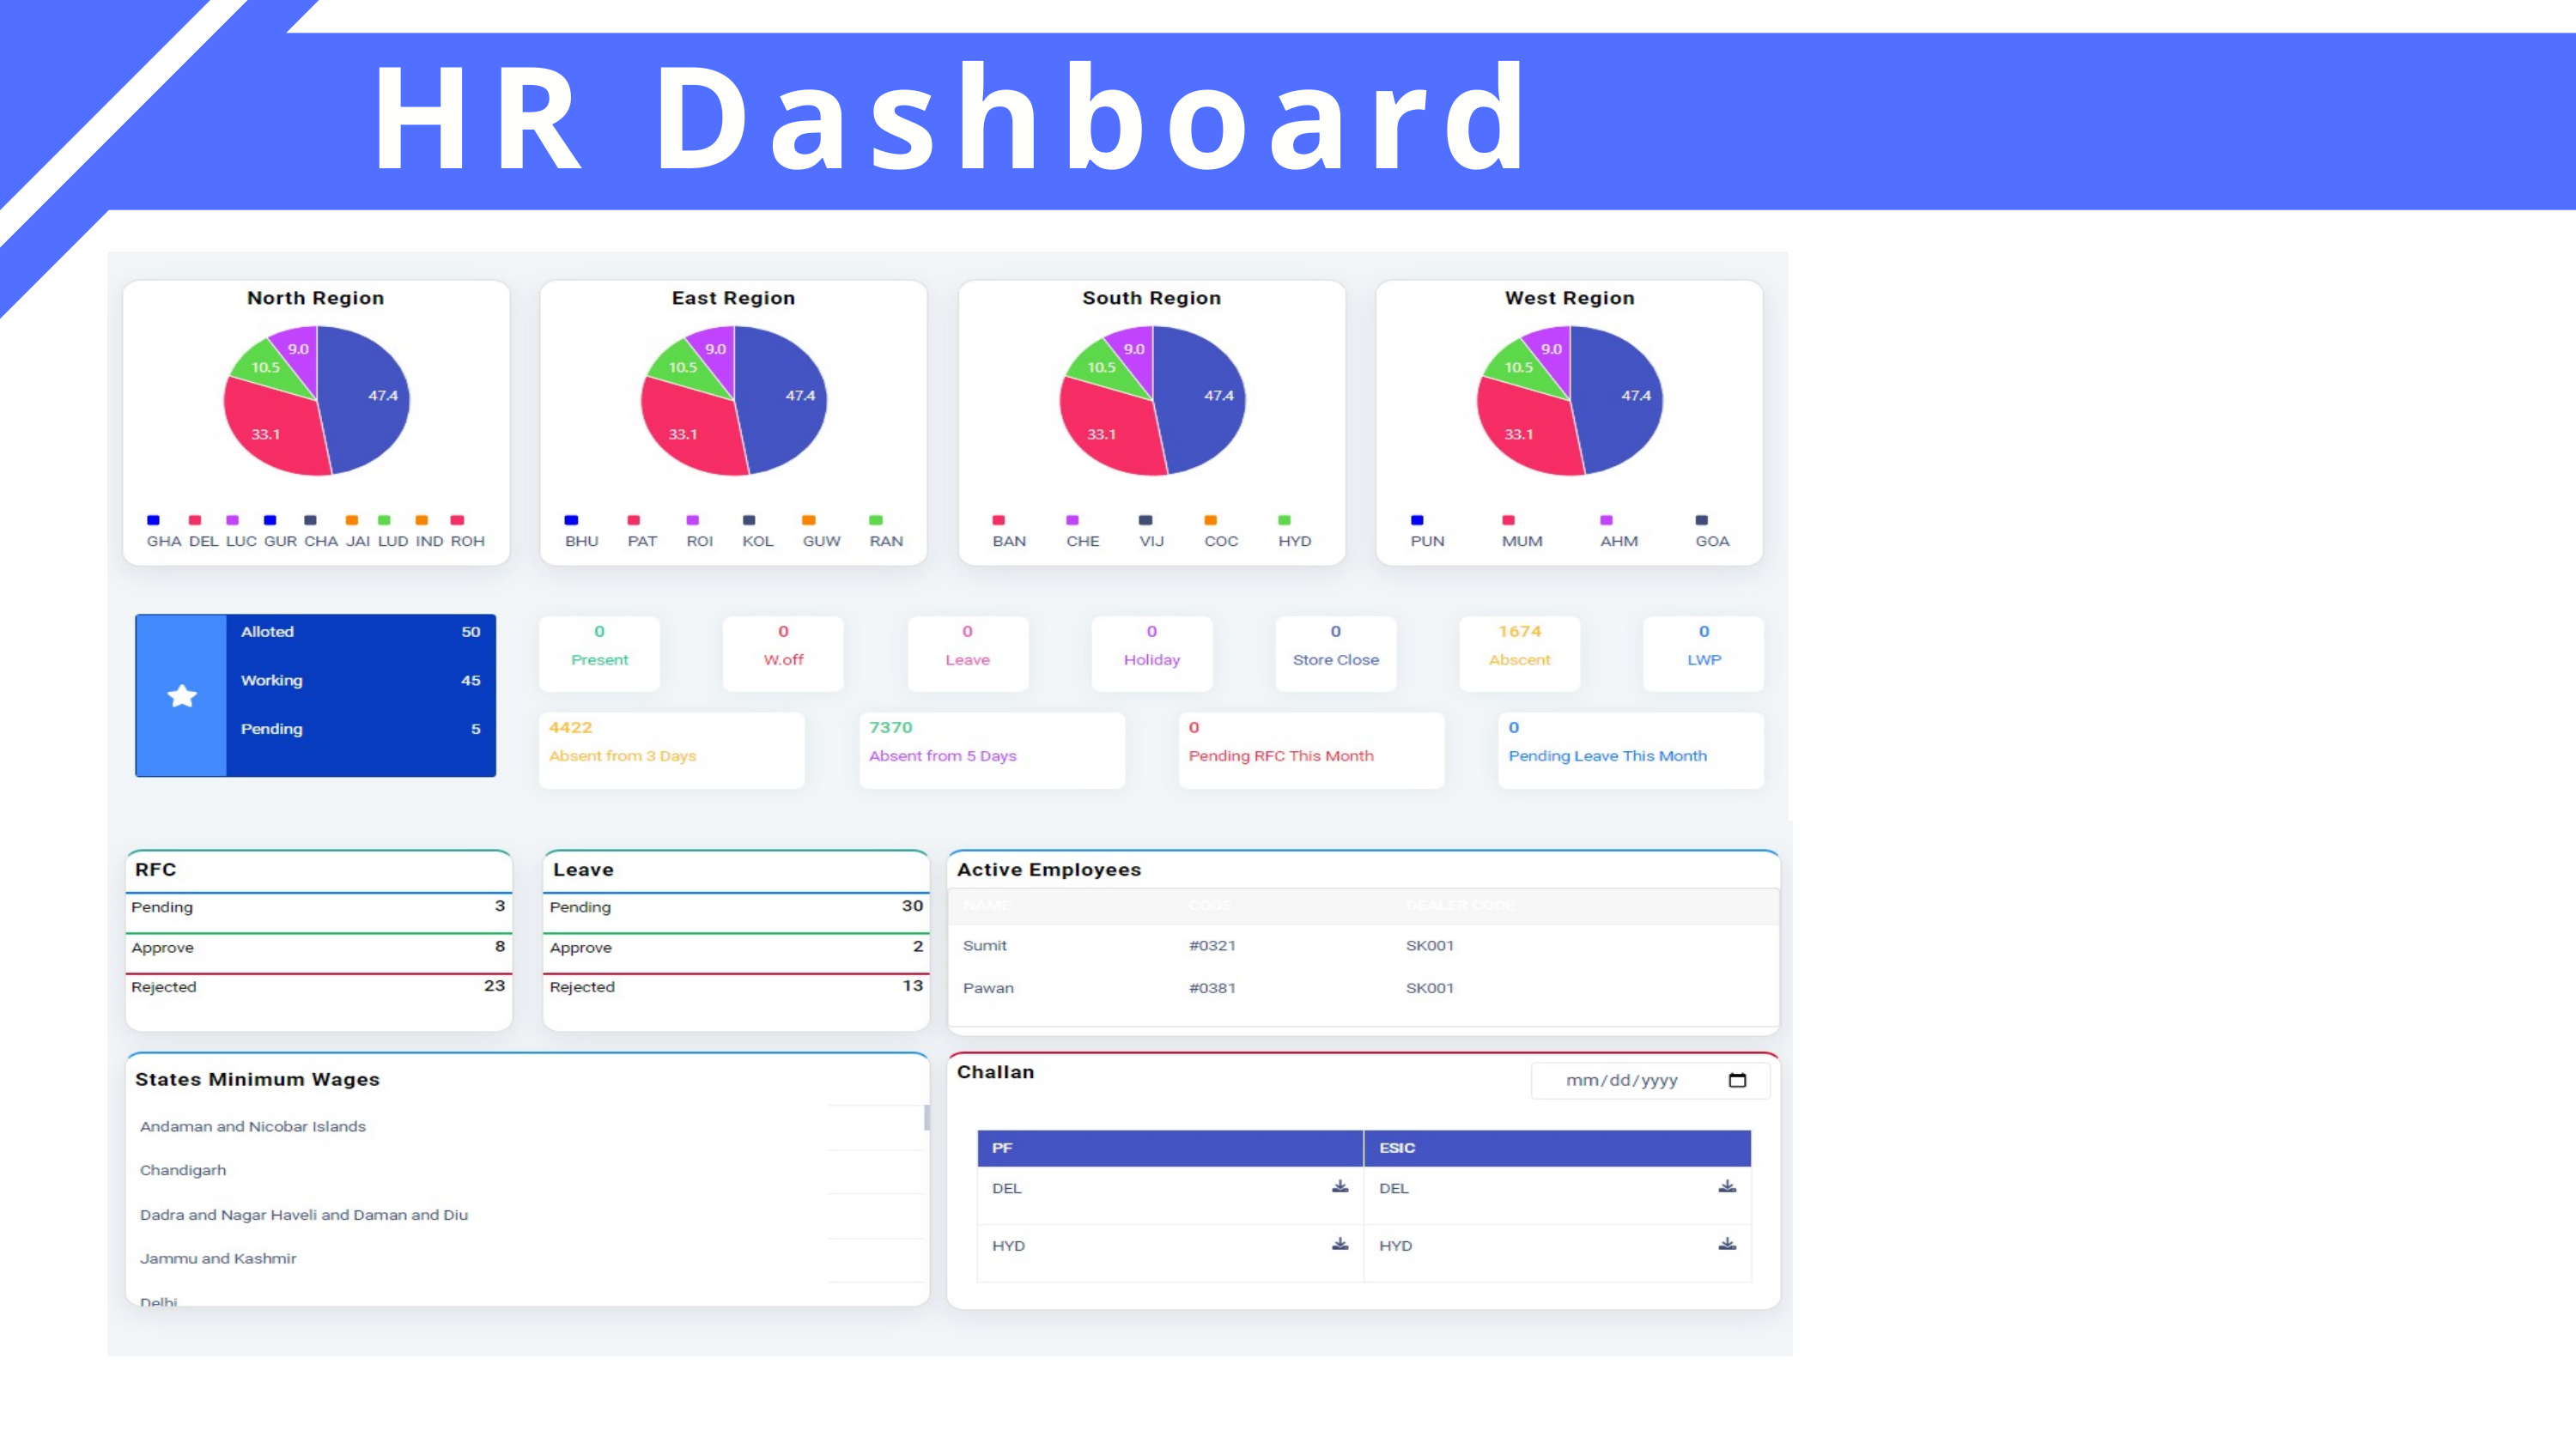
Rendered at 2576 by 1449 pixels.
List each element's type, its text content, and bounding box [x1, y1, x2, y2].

text_box HR Dashboard [365, 25, 2576, 197]
picture [106, 252, 1793, 1356]
